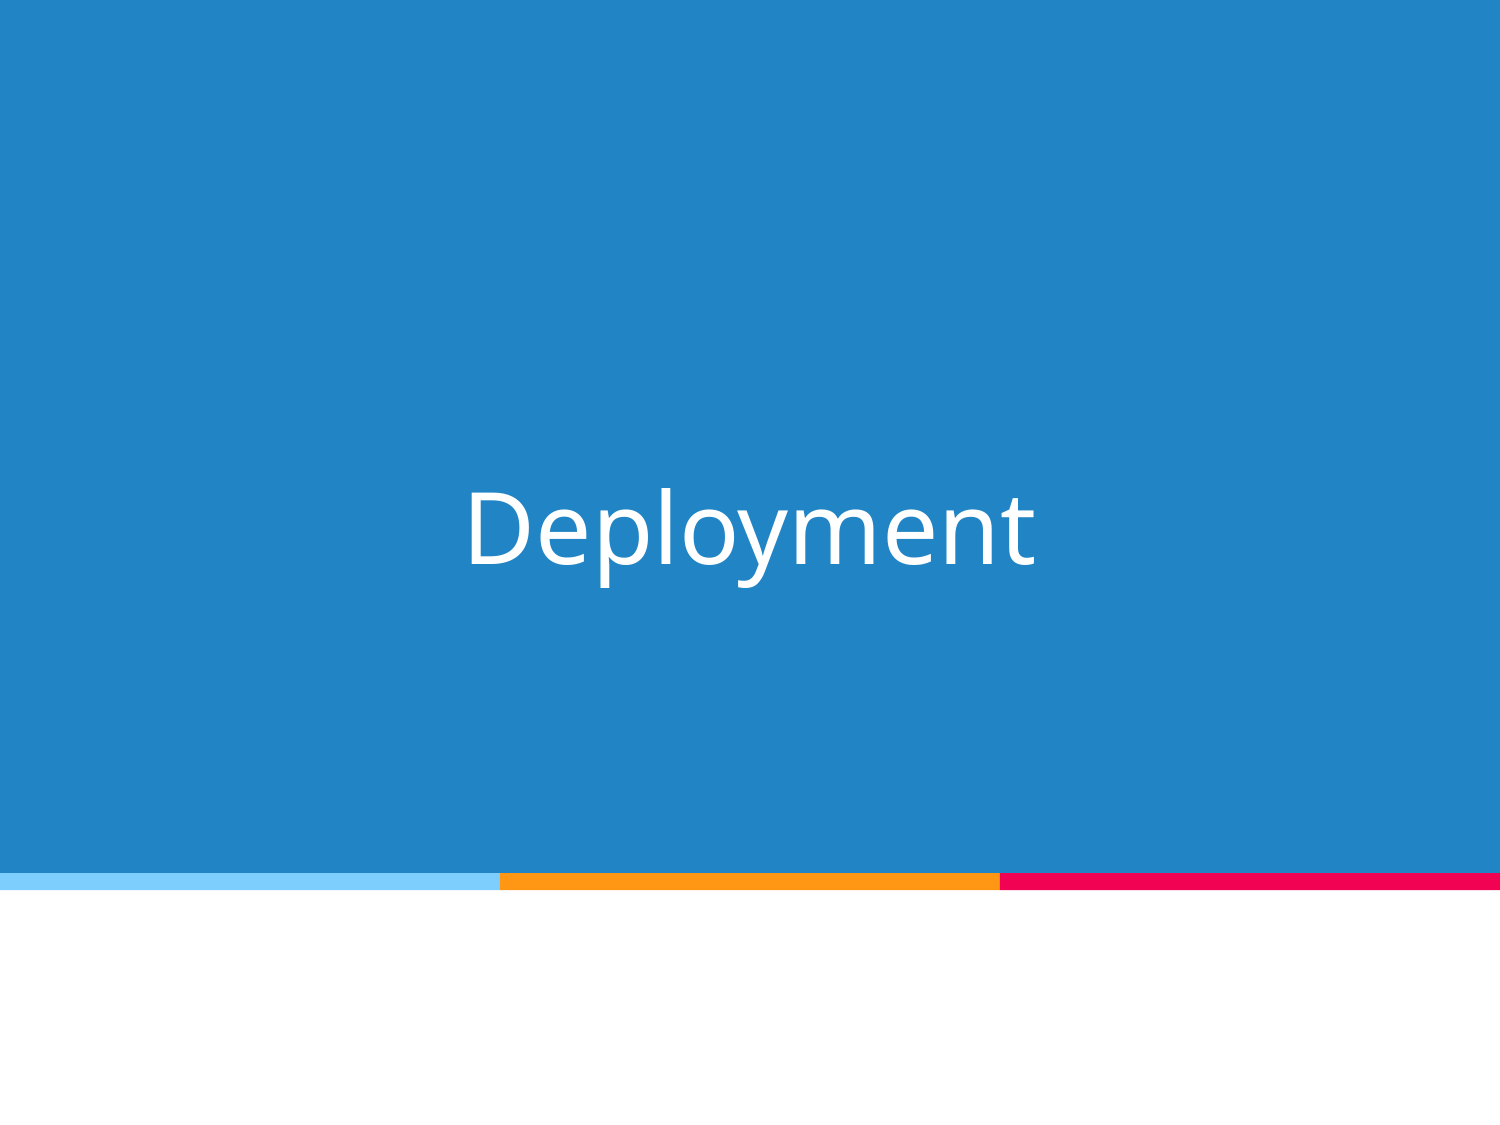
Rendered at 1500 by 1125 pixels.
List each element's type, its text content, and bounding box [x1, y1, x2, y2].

title Deployment [112, 346, 1388, 600]
